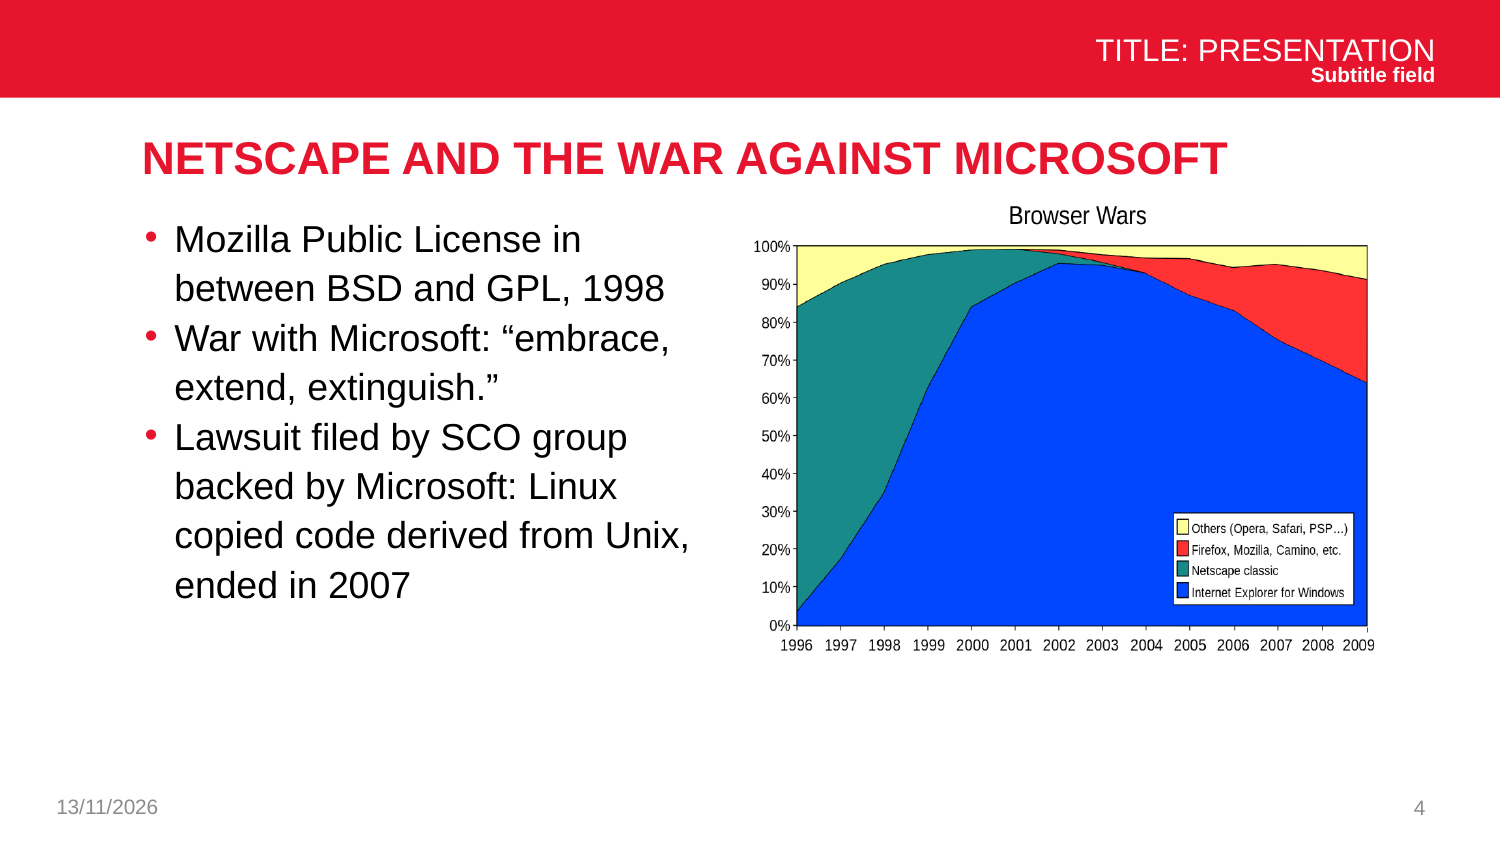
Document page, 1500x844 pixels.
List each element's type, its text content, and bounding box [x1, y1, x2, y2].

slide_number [41, 783, 392, 829]
slide_number 4 [1090, 785, 1441, 830]
list Subtitle field [346, 51, 1451, 82]
title Netscape and the war against Microsoft [53, 113, 1435, 199]
list Title: Presentation [346, 19, 1451, 51]
picture [749, 191, 1377, 662]
list Mozilla Public License in between BSD and GPL, 1998 War with Microsoft: “embrace, extend, extinguish.” Lawsuit filed by SCO group backed by Microsoft: Linux copied code derived from Unix, ended in 2007 [53, 202, 739, 754]
